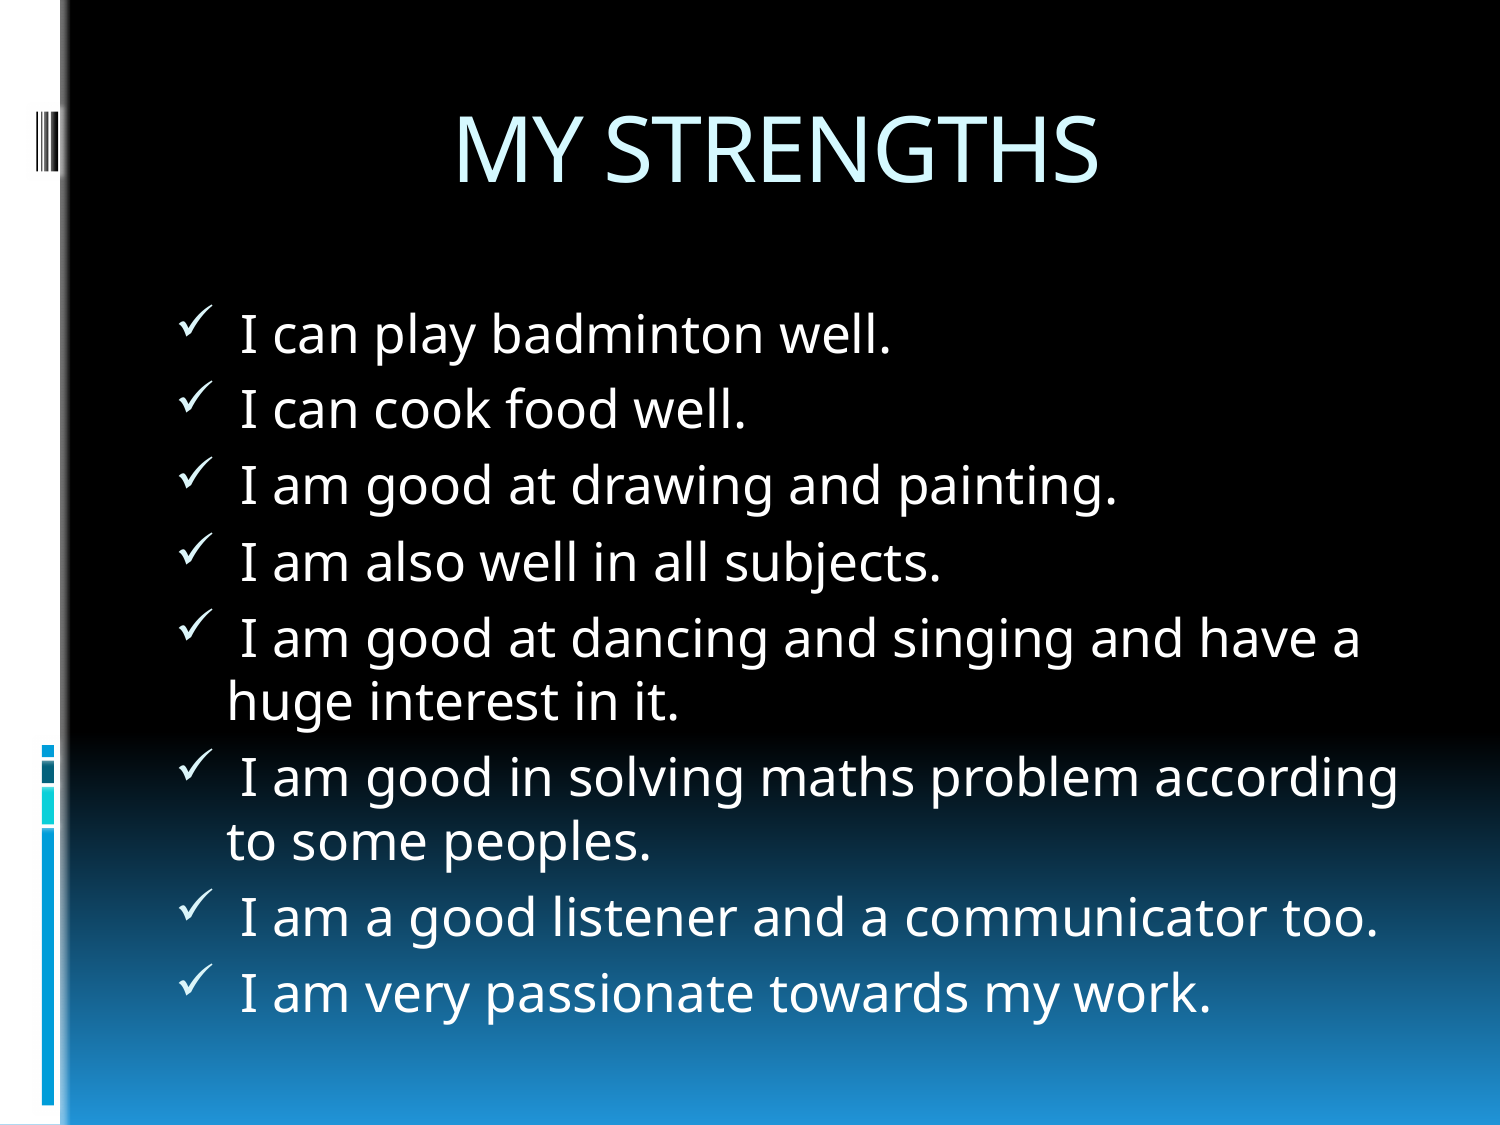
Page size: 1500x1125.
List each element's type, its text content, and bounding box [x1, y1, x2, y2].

title MY STRENGTHS [150, 83, 1425, 234]
list I can play badminton well. I can cook food well. I am good at drawing and painting. I am also well in all subjects. I am good at dancing and singing and have a huge interest in it. I am good in solving maths problem according to some peoples. I am a good listener and a communicator too. I am very passionate towards my work. [150, 292, 1425, 1043]
